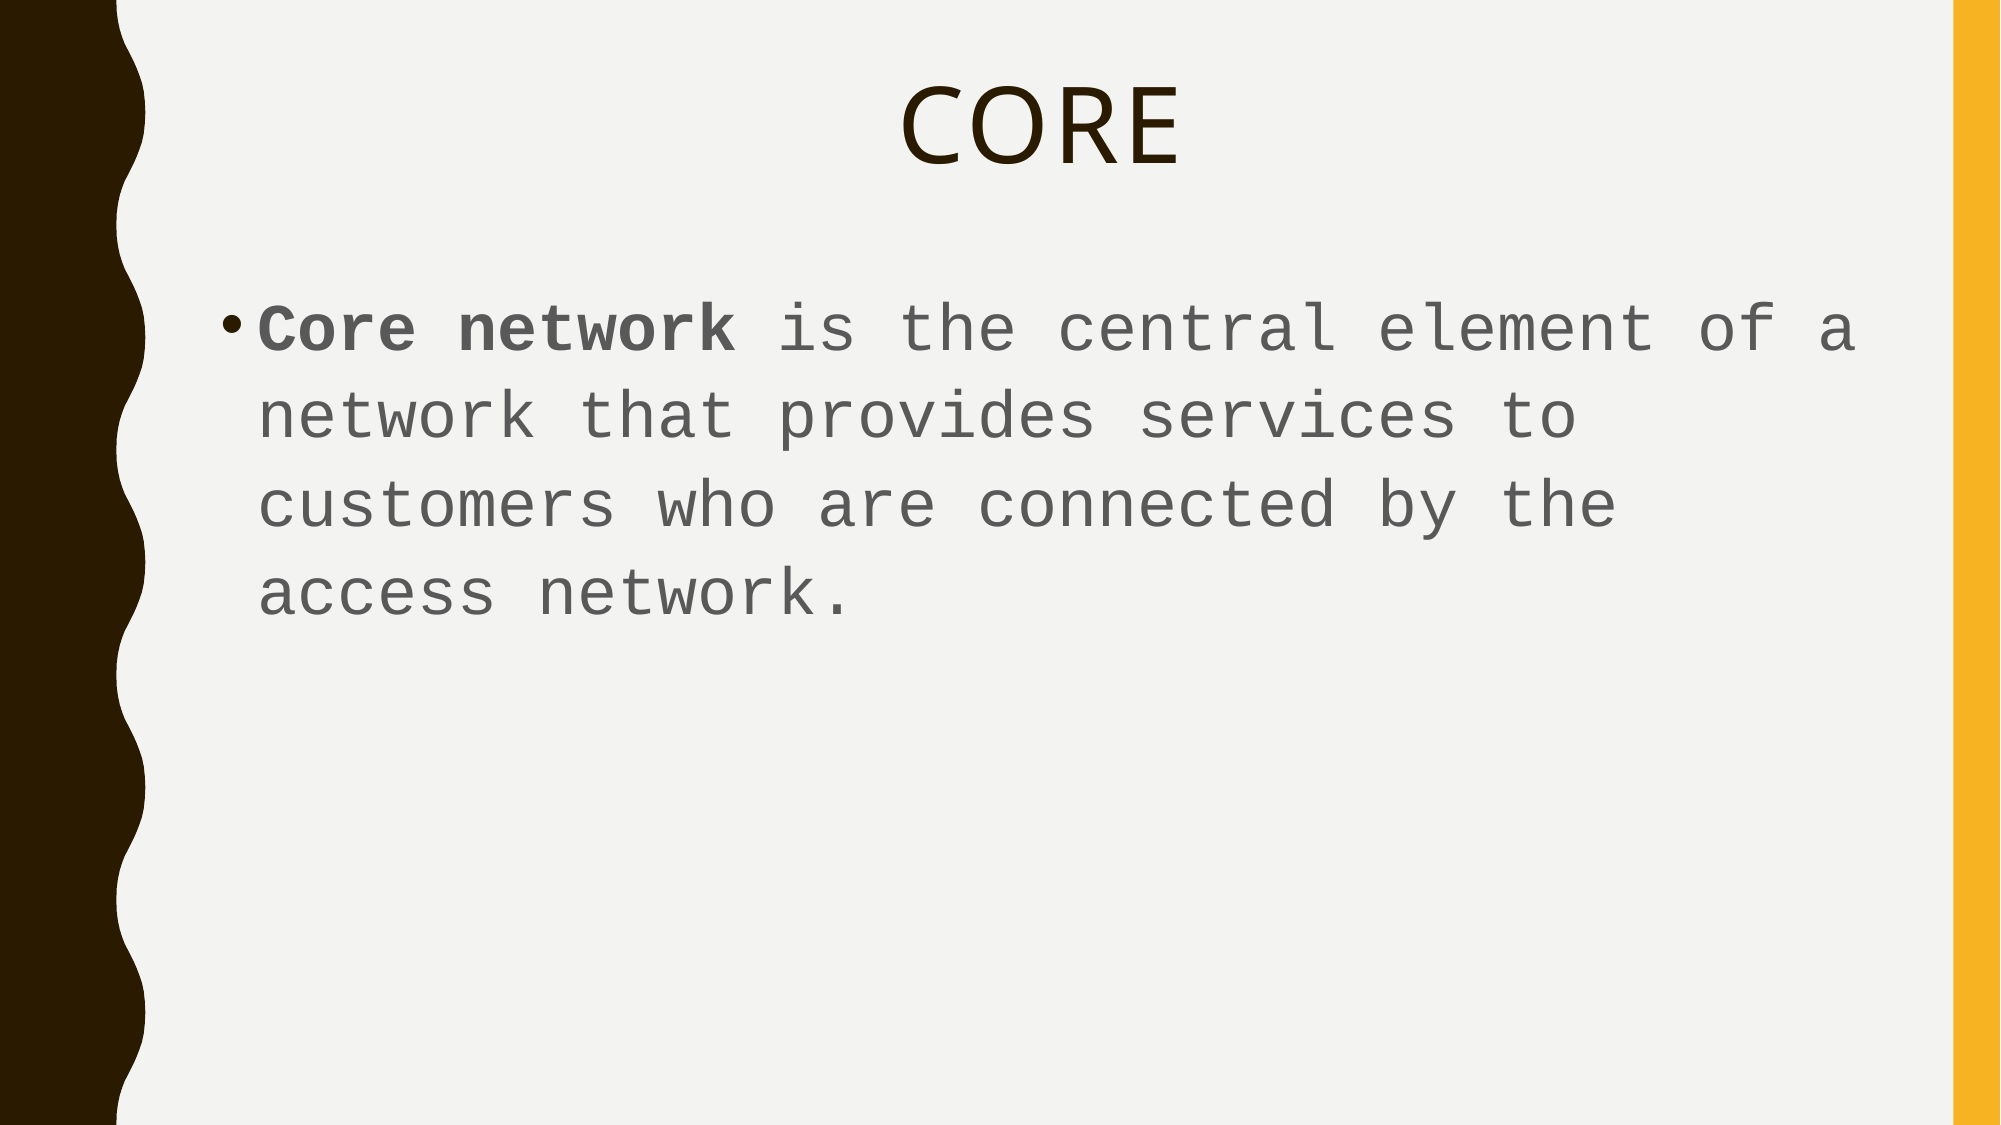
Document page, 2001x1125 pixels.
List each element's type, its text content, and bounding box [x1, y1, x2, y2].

title Core [205, 64, 1875, 267]
list Core network is the central element of a network that provides services to customers who are connected by the access network. [205, 267, 1875, 858]
